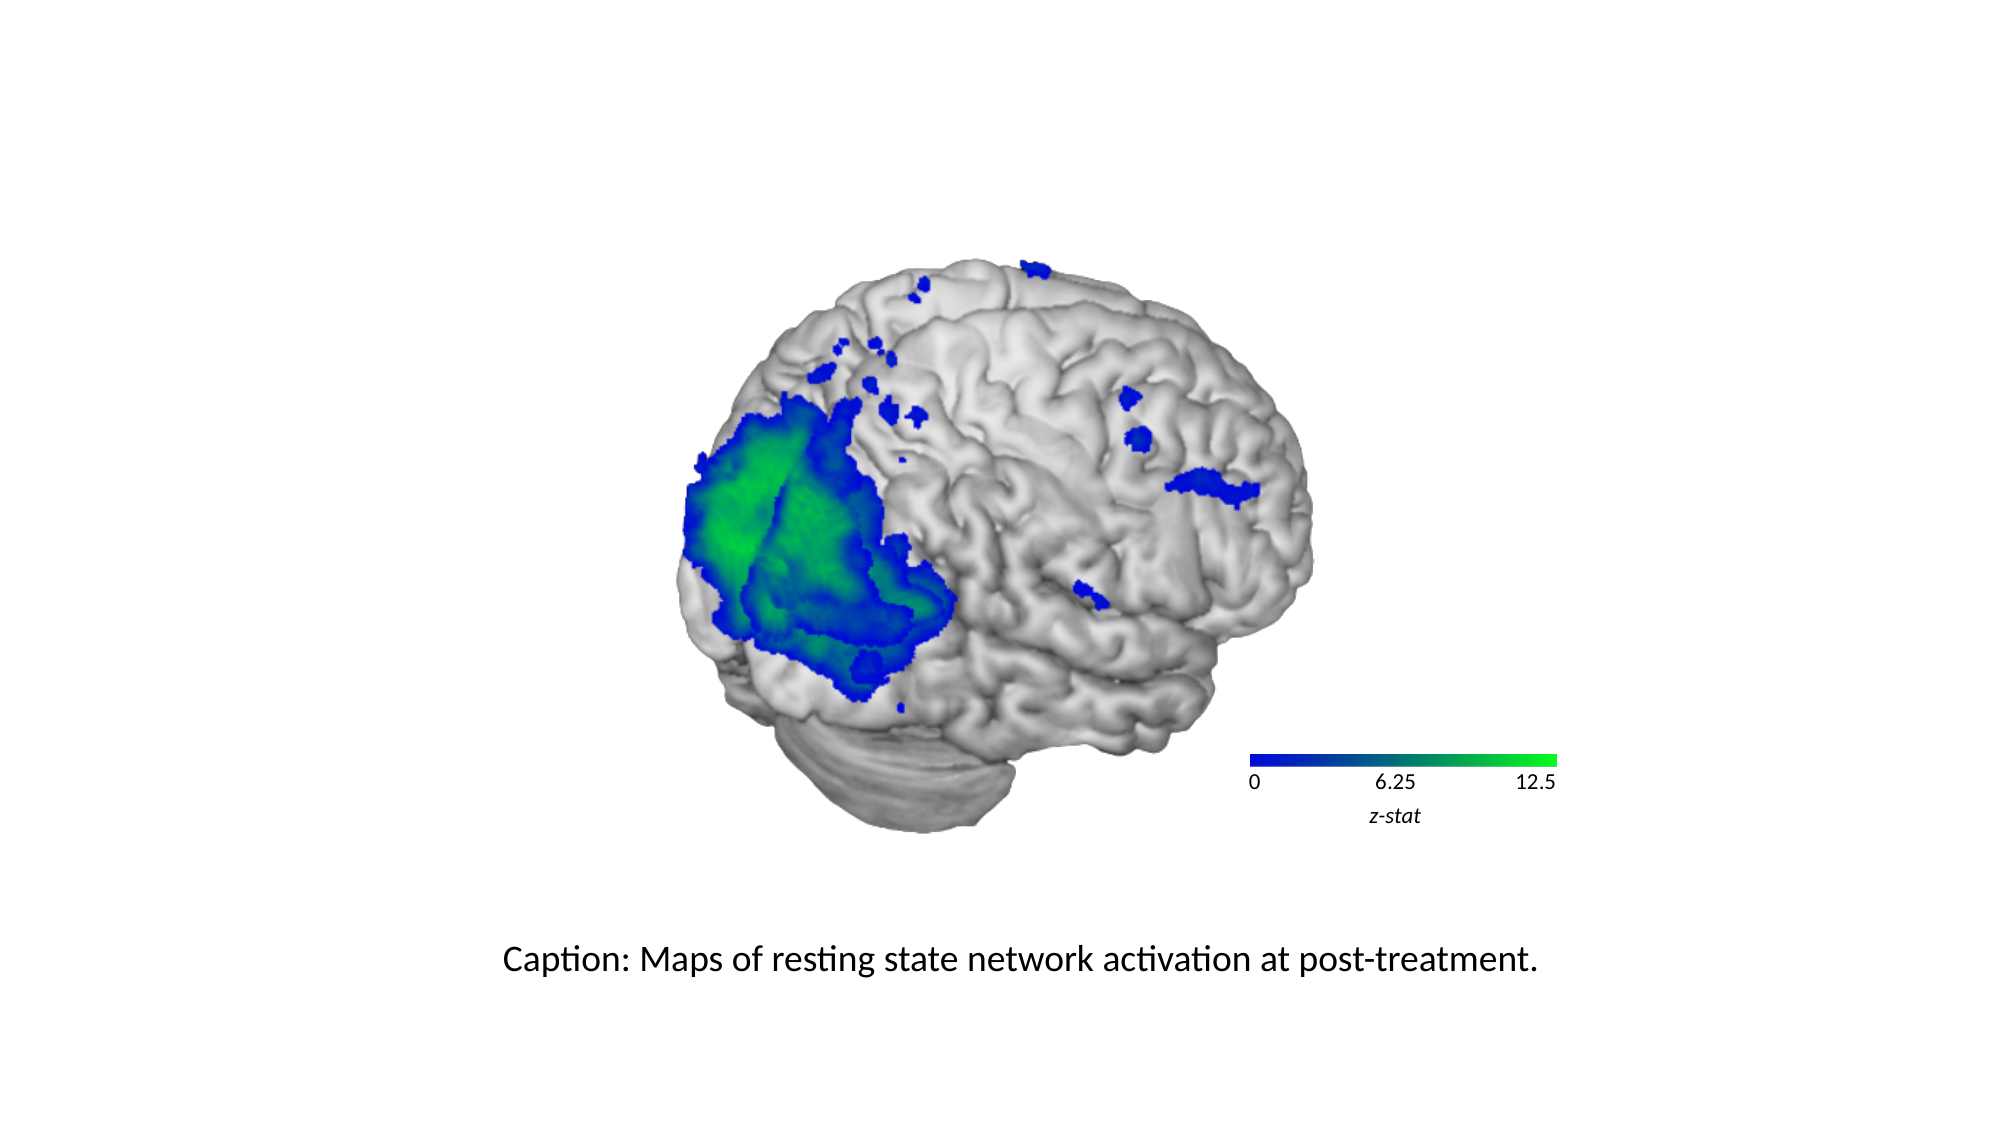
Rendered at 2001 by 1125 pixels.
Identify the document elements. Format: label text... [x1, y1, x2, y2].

text_box Caption: Maps of resting state network activation at post-treatment. [488, 926, 1564, 987]
picture [661, 181, 1557, 858]
text_box z-stat [1354, 792, 1436, 836]
text_box 0 6.25 12.5 [1339, 759, 1586, 802]
